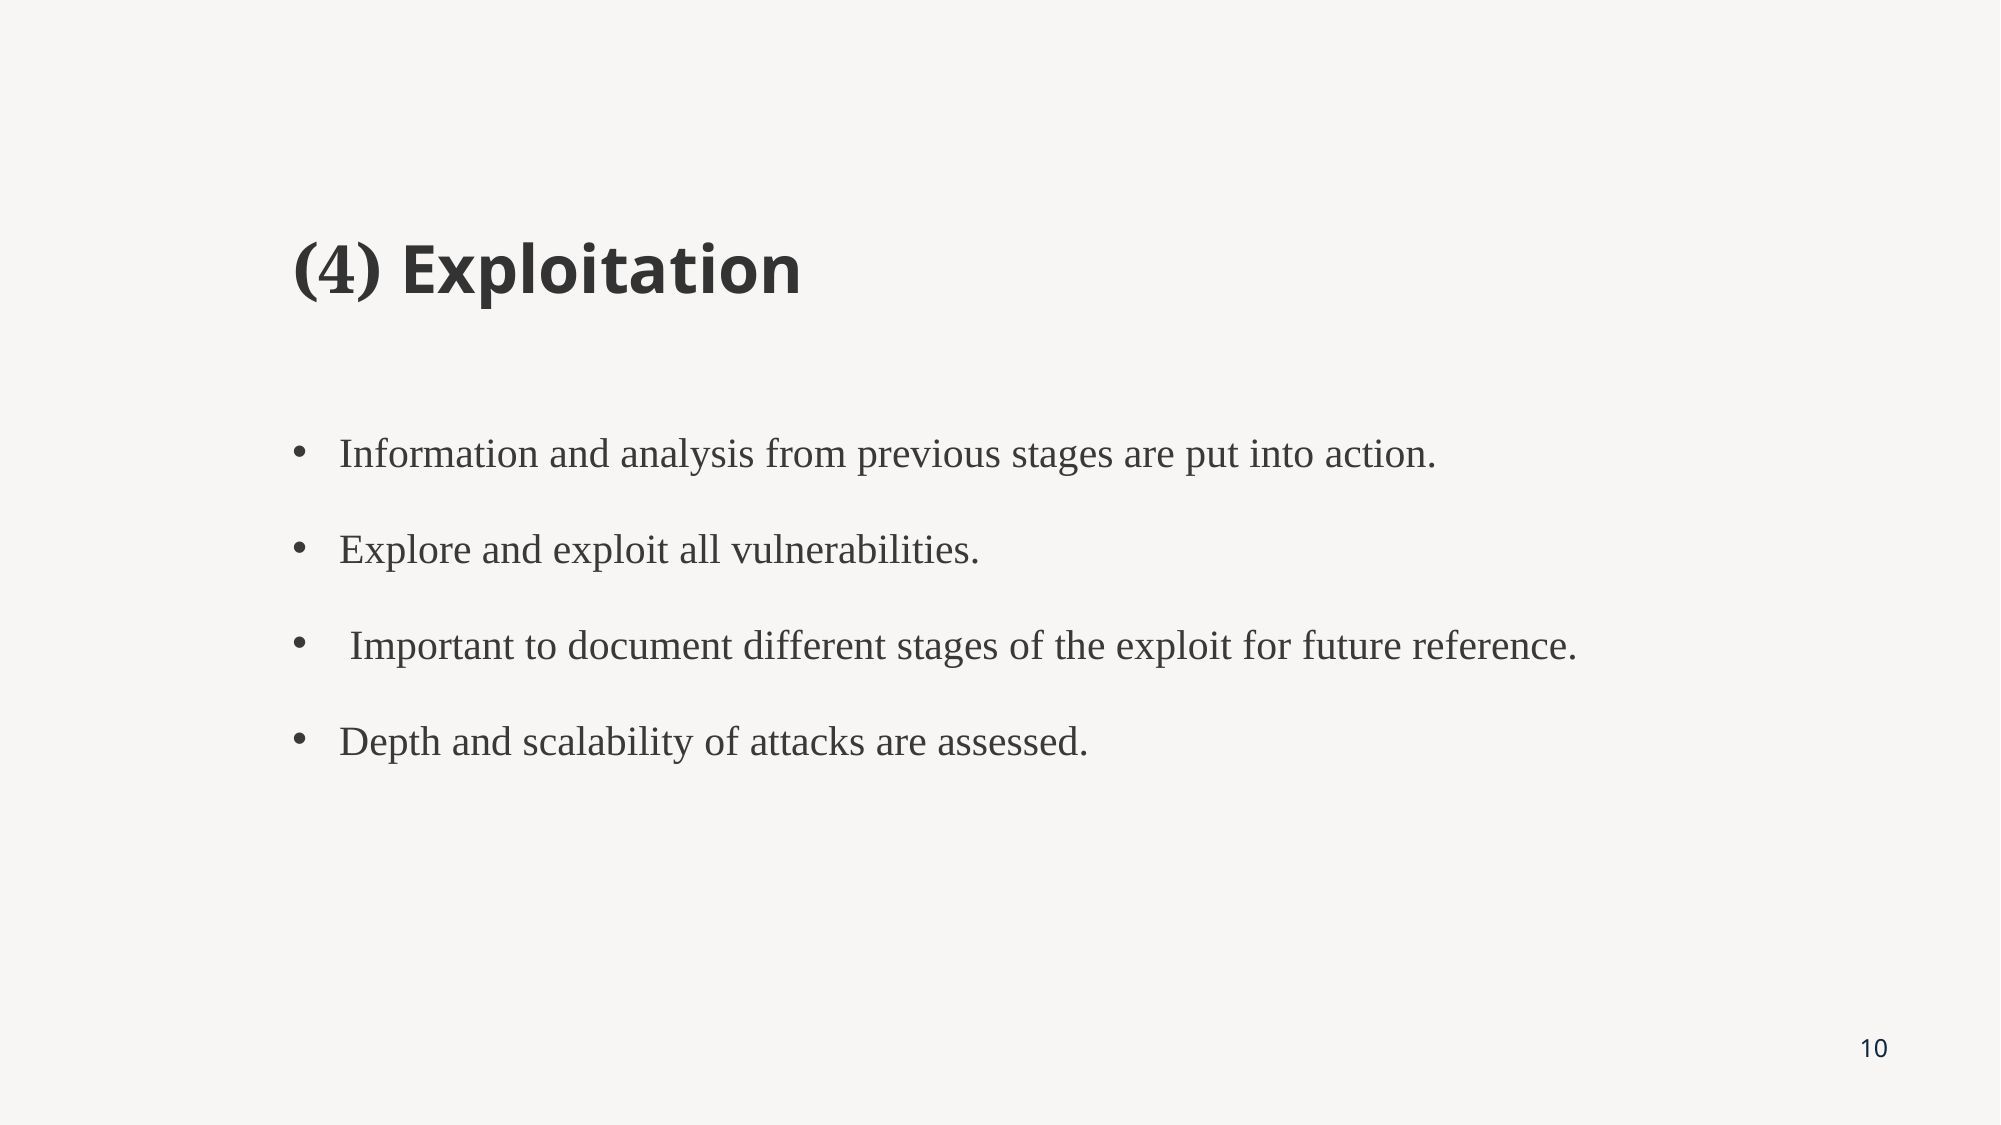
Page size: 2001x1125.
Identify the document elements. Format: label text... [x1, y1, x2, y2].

title (4) Exploitation [277, 240, 1192, 303]
text_box Information and analysis from previous stages are put into action. Explore and exploit all vulnerabilities. Important to document different stages of the exploit for future reference. Depth and scalability of attacks are assessed. [277, 549, 1644, 771]
slide_number 10 [1836, 1020, 1912, 1080]
